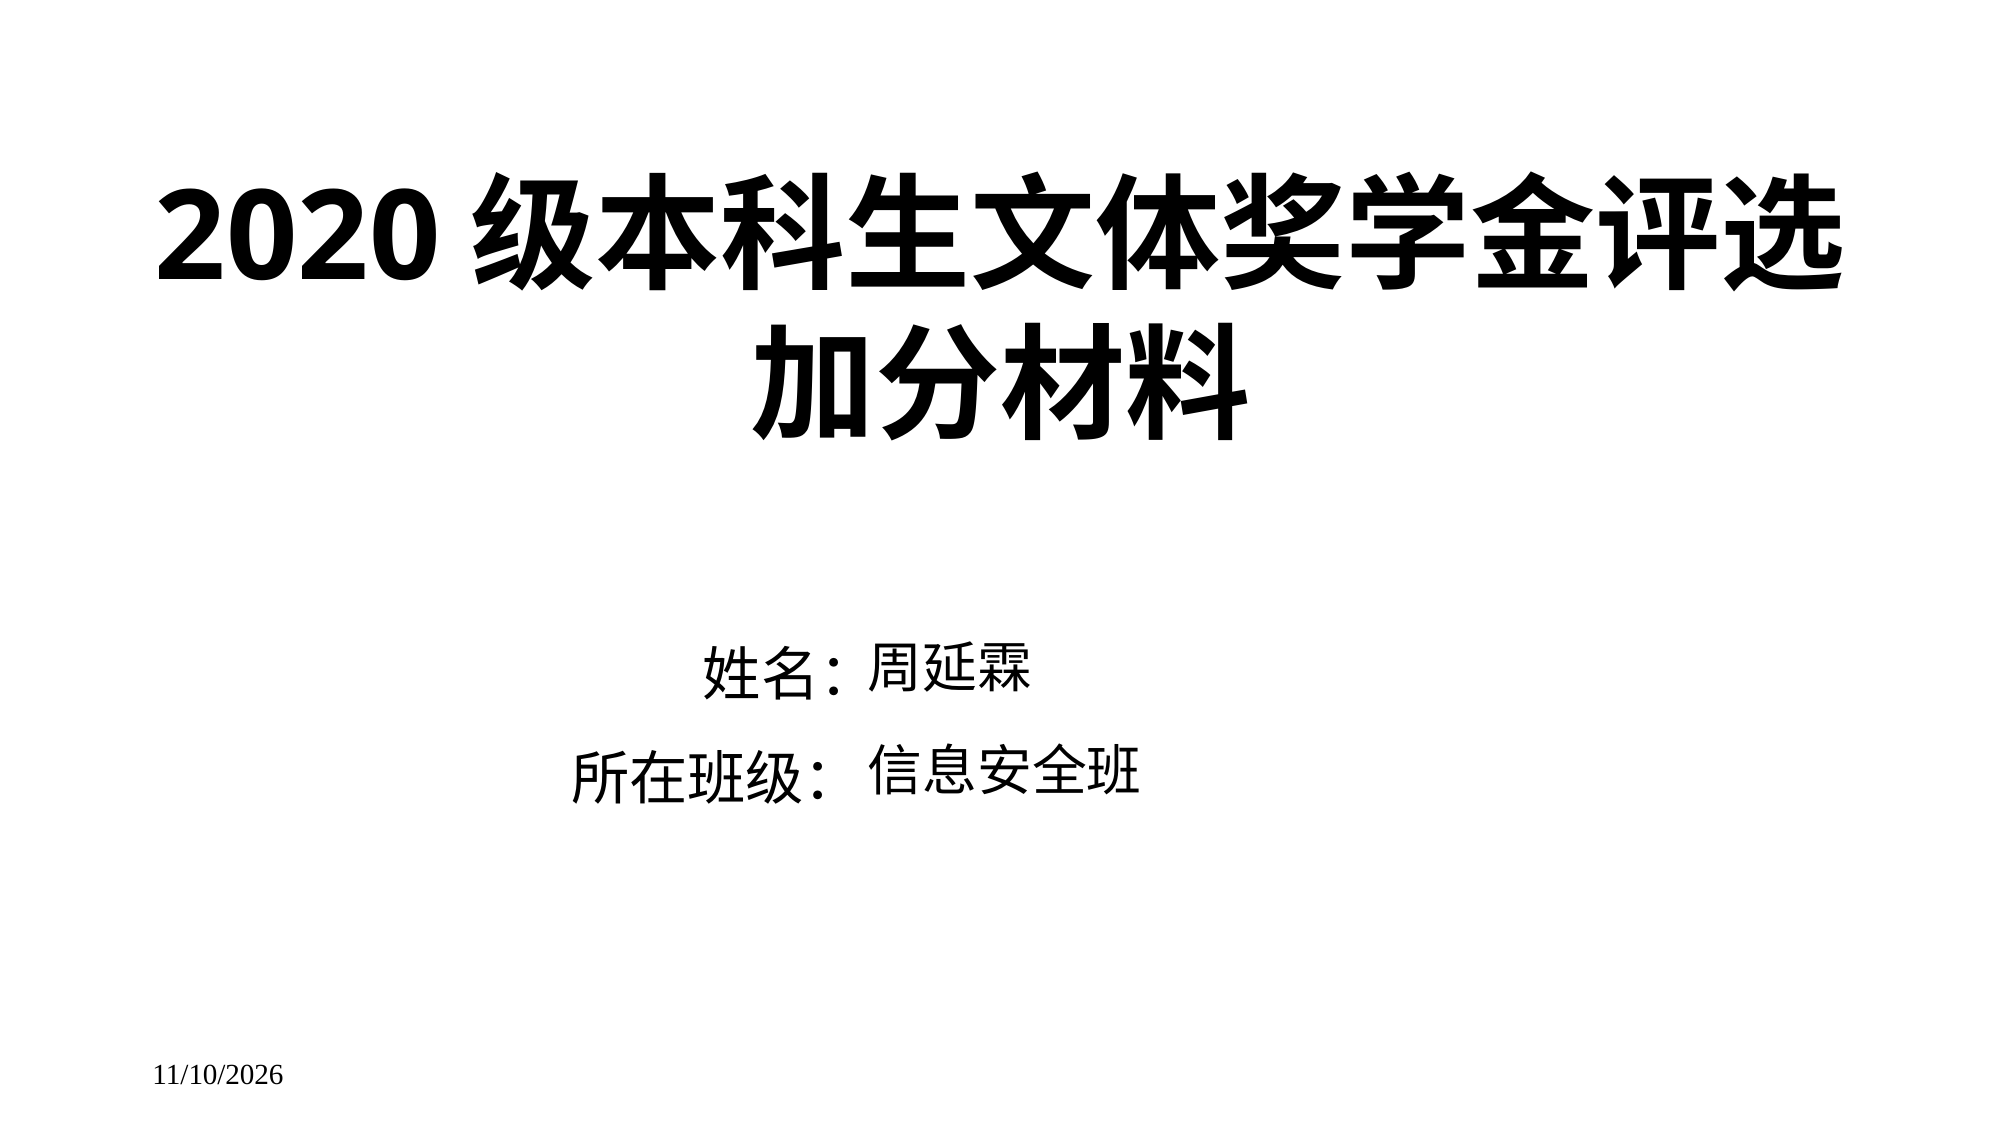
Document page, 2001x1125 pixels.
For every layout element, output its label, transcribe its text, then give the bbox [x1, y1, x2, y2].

slide_number [137, 1042, 588, 1103]
list 信息安全班 [852, 735, 1413, 810]
list 周延霖 [852, 632, 1413, 708]
